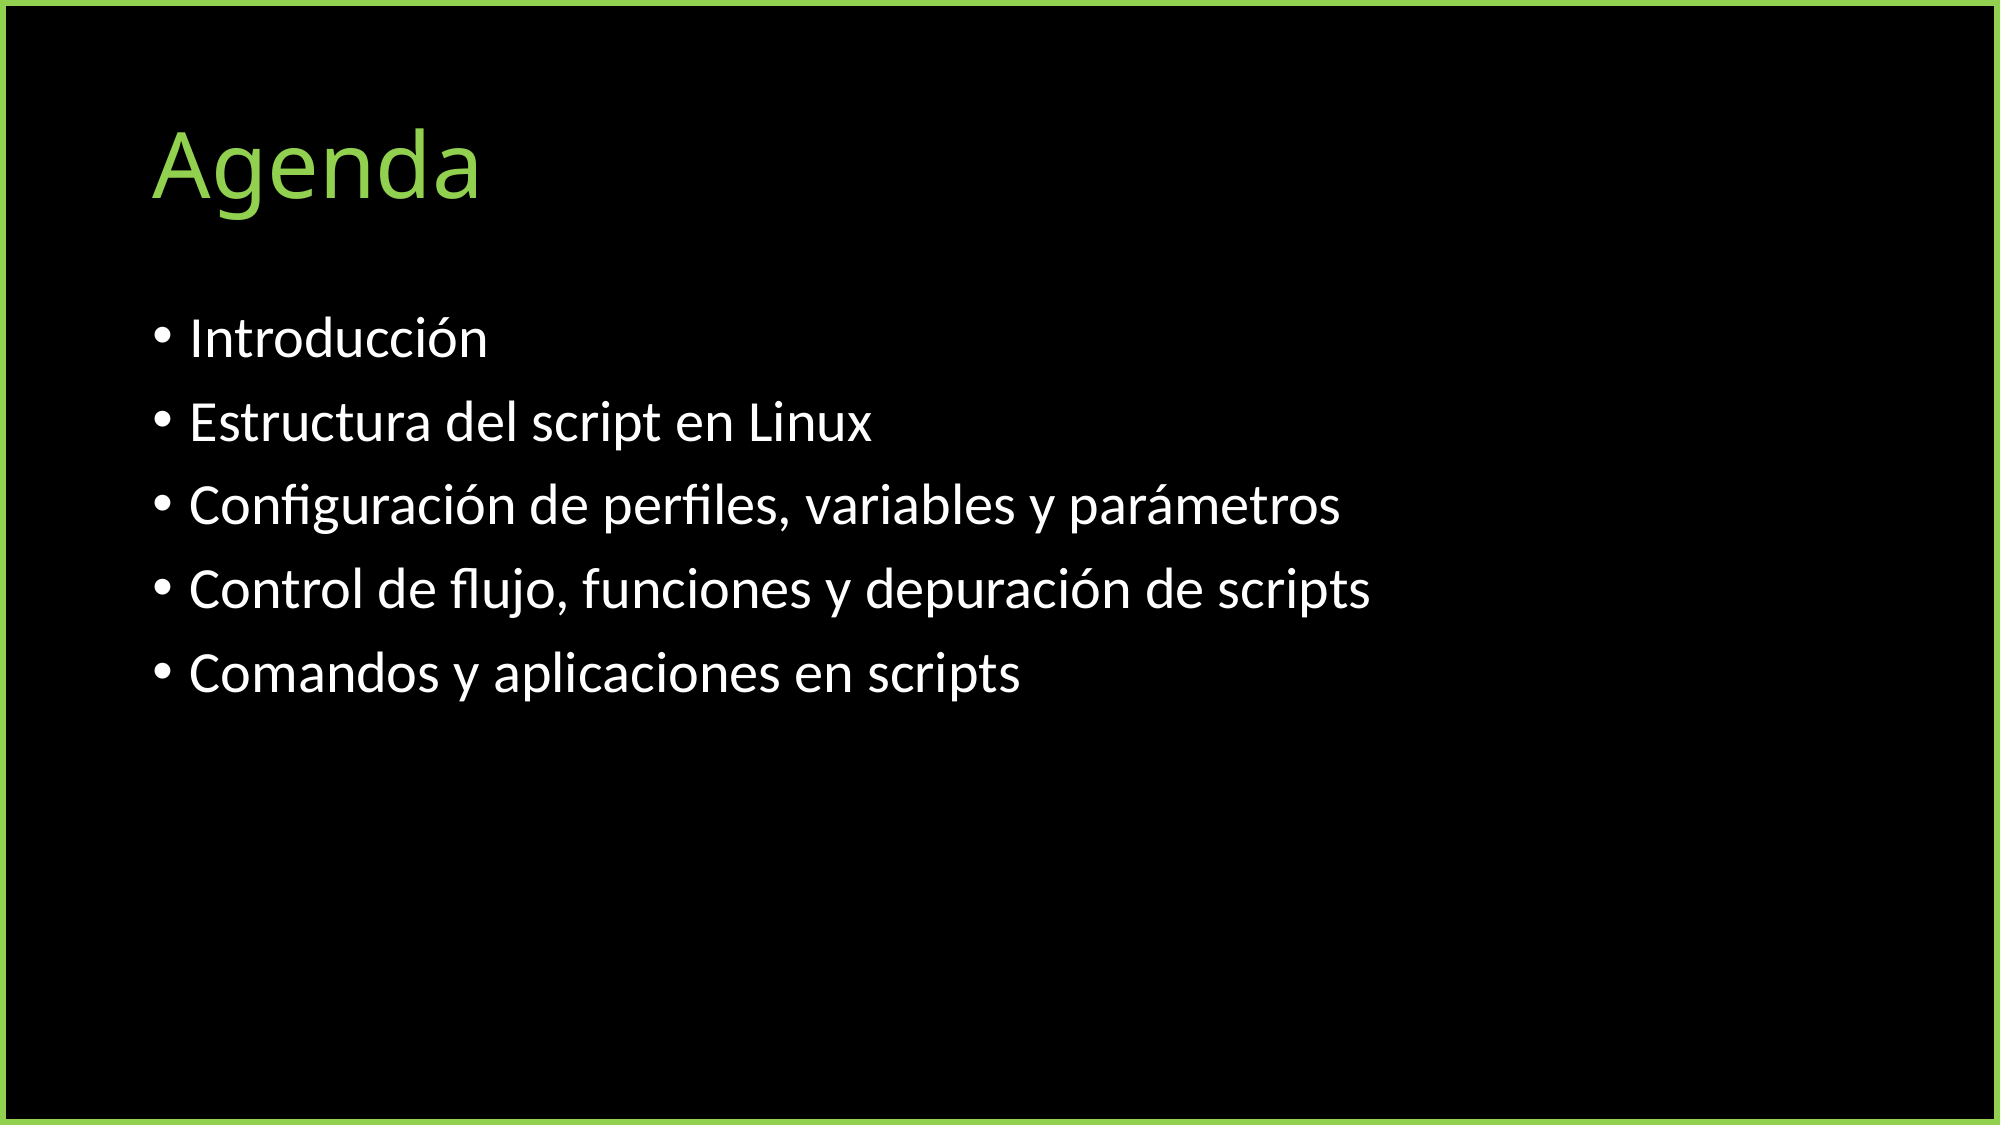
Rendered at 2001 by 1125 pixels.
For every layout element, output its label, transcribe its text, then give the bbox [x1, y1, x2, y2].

title Agenda [137, 59, 1863, 278]
list Introducción Estructura del script en Linux Configuración de perfiles, variables y parámetros Control de flujo, funciones y depuración de scripts Comandos y aplicaciones en scripts [137, 299, 1863, 1014]
